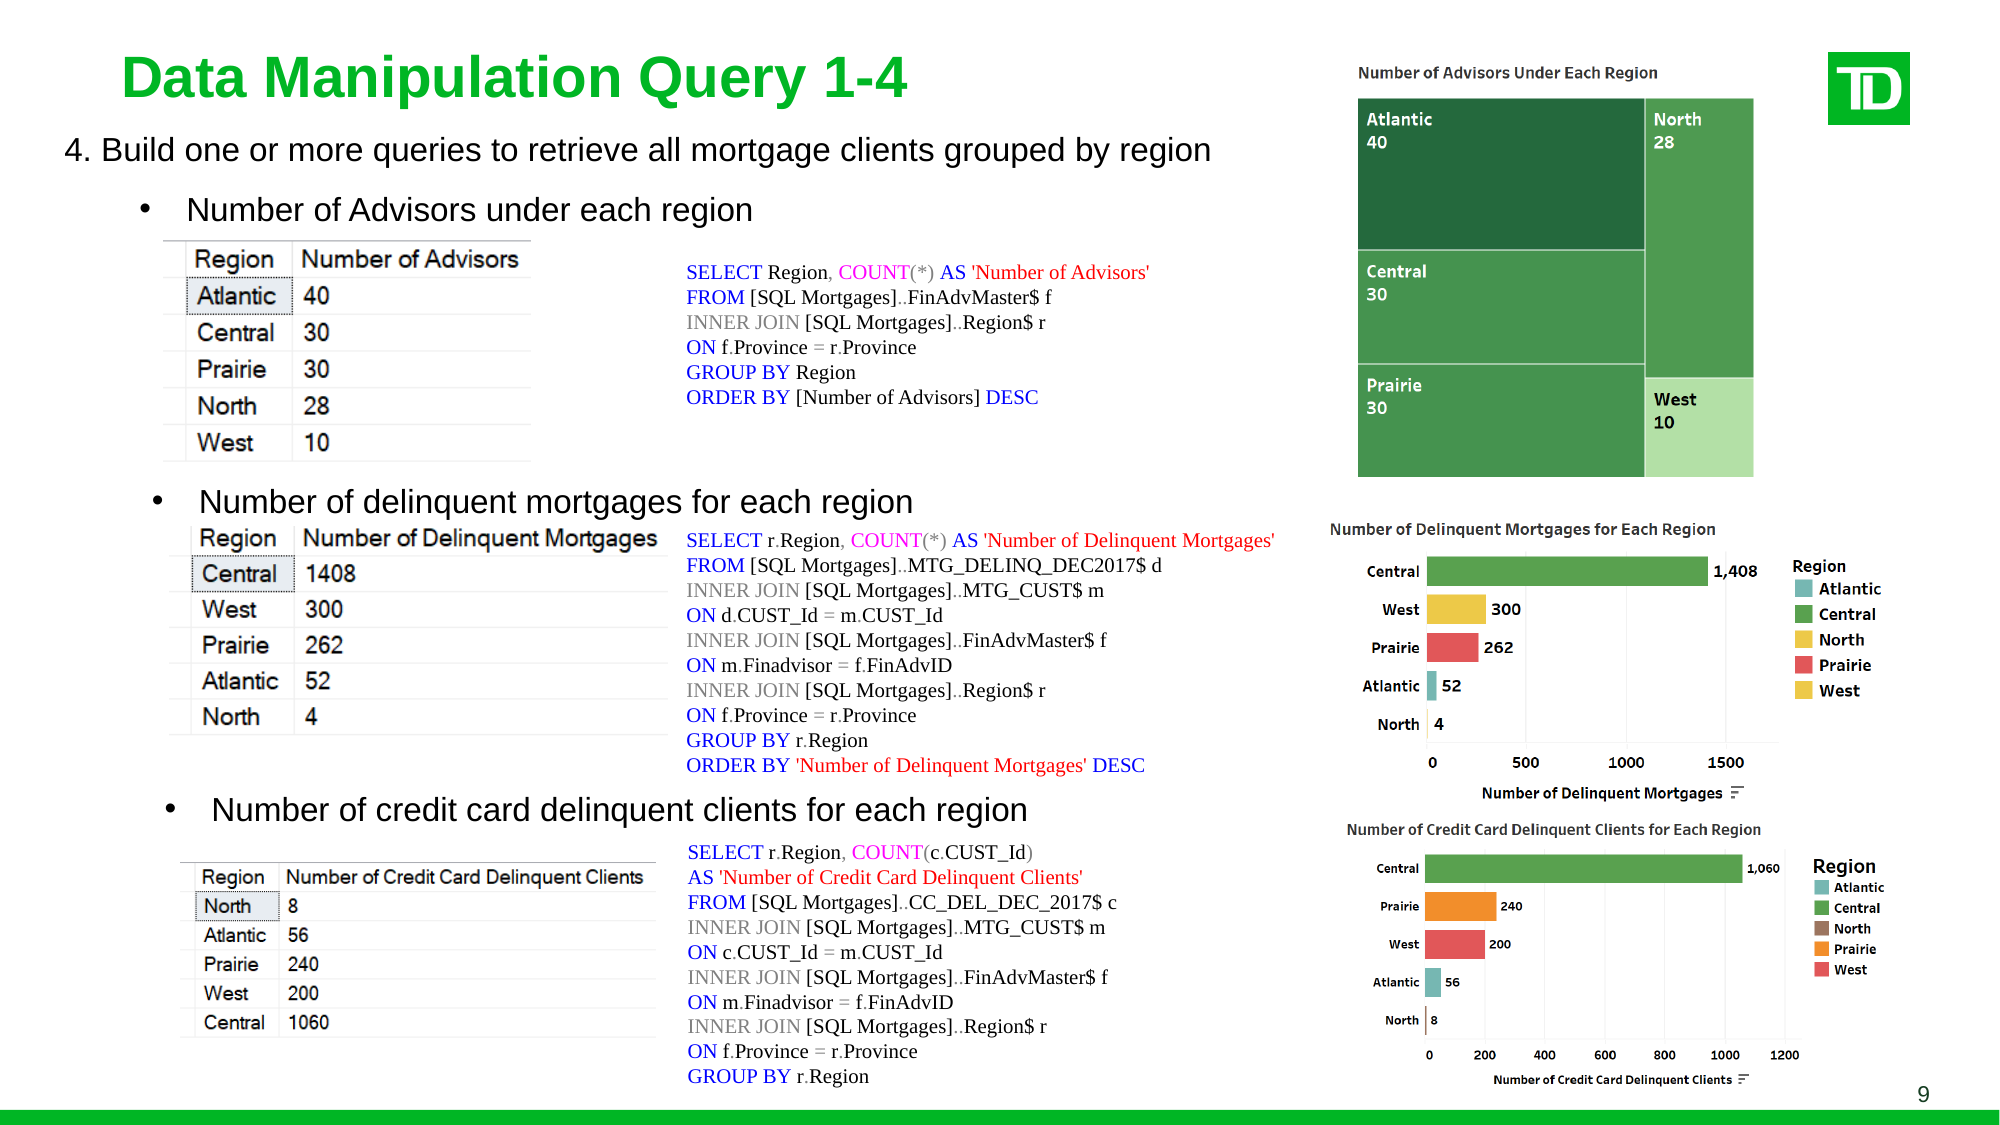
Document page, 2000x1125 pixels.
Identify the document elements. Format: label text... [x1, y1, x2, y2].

text_box Number of delinquent mortgages for each region [62, 452, 1413, 528]
picture [180, 861, 657, 1048]
text_box Number of credit card delinquent clients for each region [74, 761, 1075, 836]
picture [1341, 811, 1887, 1089]
slide_number 9 [1793, 1078, 1945, 1109]
text_box 4. Build one or more queries to retrieve all mortgage clients grouped by region Number of Advisors under each region [49, 100, 1352, 236]
picture [1324, 508, 1887, 807]
picture [168, 525, 668, 752]
picture [1352, 54, 1755, 479]
text_box SELECT r.Region, COUNT(c.CUST_Id) AS 'Number of Credit Card Delinquent Clients' FROM [SQL Mortgages]..CC_DEL_DEC_2017$ c INNER JOIN [SQL Mortgages]..MTG_CUST$ m ON c.CUST_Id = m.CUST_Id INNER JOIN [SQL Mortgages]..FinAdvMaster$ f ON m.Finadvisor = f.FinAdvID INNER JOIN [SQL Mortgages]..Region$ r ON f.Province = r.Province GROUP BY r.Region [672, 830, 1164, 1096]
picture [162, 238, 531, 480]
picture [1828, 52, 1910, 125]
text_box SELECT Region, COUNT(*) AS 'Number of Advisors' FROM [SQL Mortgages]..FinAdvMaster$ f INNER JOIN [SQL Mortgages]..Region$ r ON f.Province = r.Province GROUP BY Region ORDER BY [Number of Advisors] DESC [671, 251, 1184, 416]
text_box SELECT r.Region, COUNT(*) AS 'Number of Delinquent Mortgages' FROM [SQL Mortgages]..MTG_DELINQ_DEC2017$ d INNER JOIN [SQL Mortgages]..MTG_CUST$ m ON d.CUST_Id = m.CUST_Id INNER JOIN [SQL Mortgages]..FinAdvMaster$ f ON m.Finadvisor = f.FinAdvID INNER JOIN [SQL Mortgages]..Region$ r ON f.Province = r.Province GROUP BY r.Region ORDER BY 'Number of Delinquent Mortgages' DESC [671, 519, 1324, 785]
title Data Manipulation Query 1-4 [106, 13, 1756, 147]
